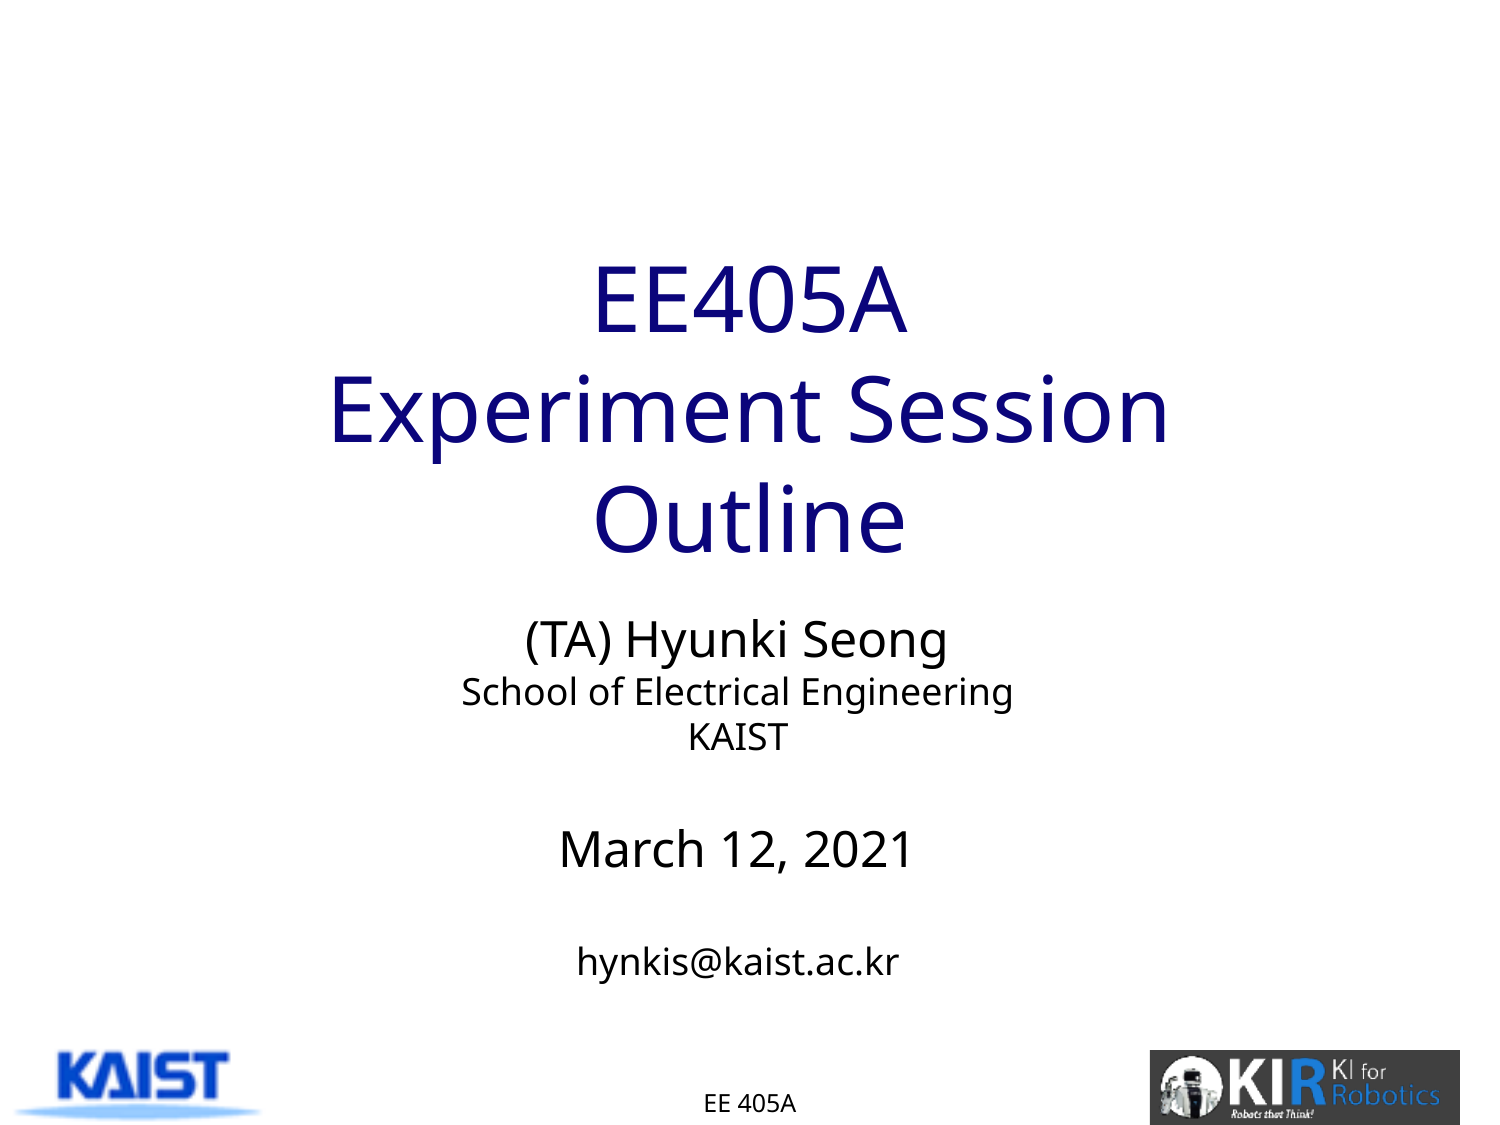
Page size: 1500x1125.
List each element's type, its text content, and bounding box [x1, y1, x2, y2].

footer EE 405A [349, 1047, 1151, 1125]
title EE405A Experiment Session Outline [37, 249, 1463, 563]
subtitle (TA) Hyunki Seong School of Electrical Engineering KAIST March 12, 2021 hynkis@kaist.ac.kr [62, 599, 1414, 988]
picture [12, 1044, 275, 1125]
picture [1151, 1053, 1471, 1125]
